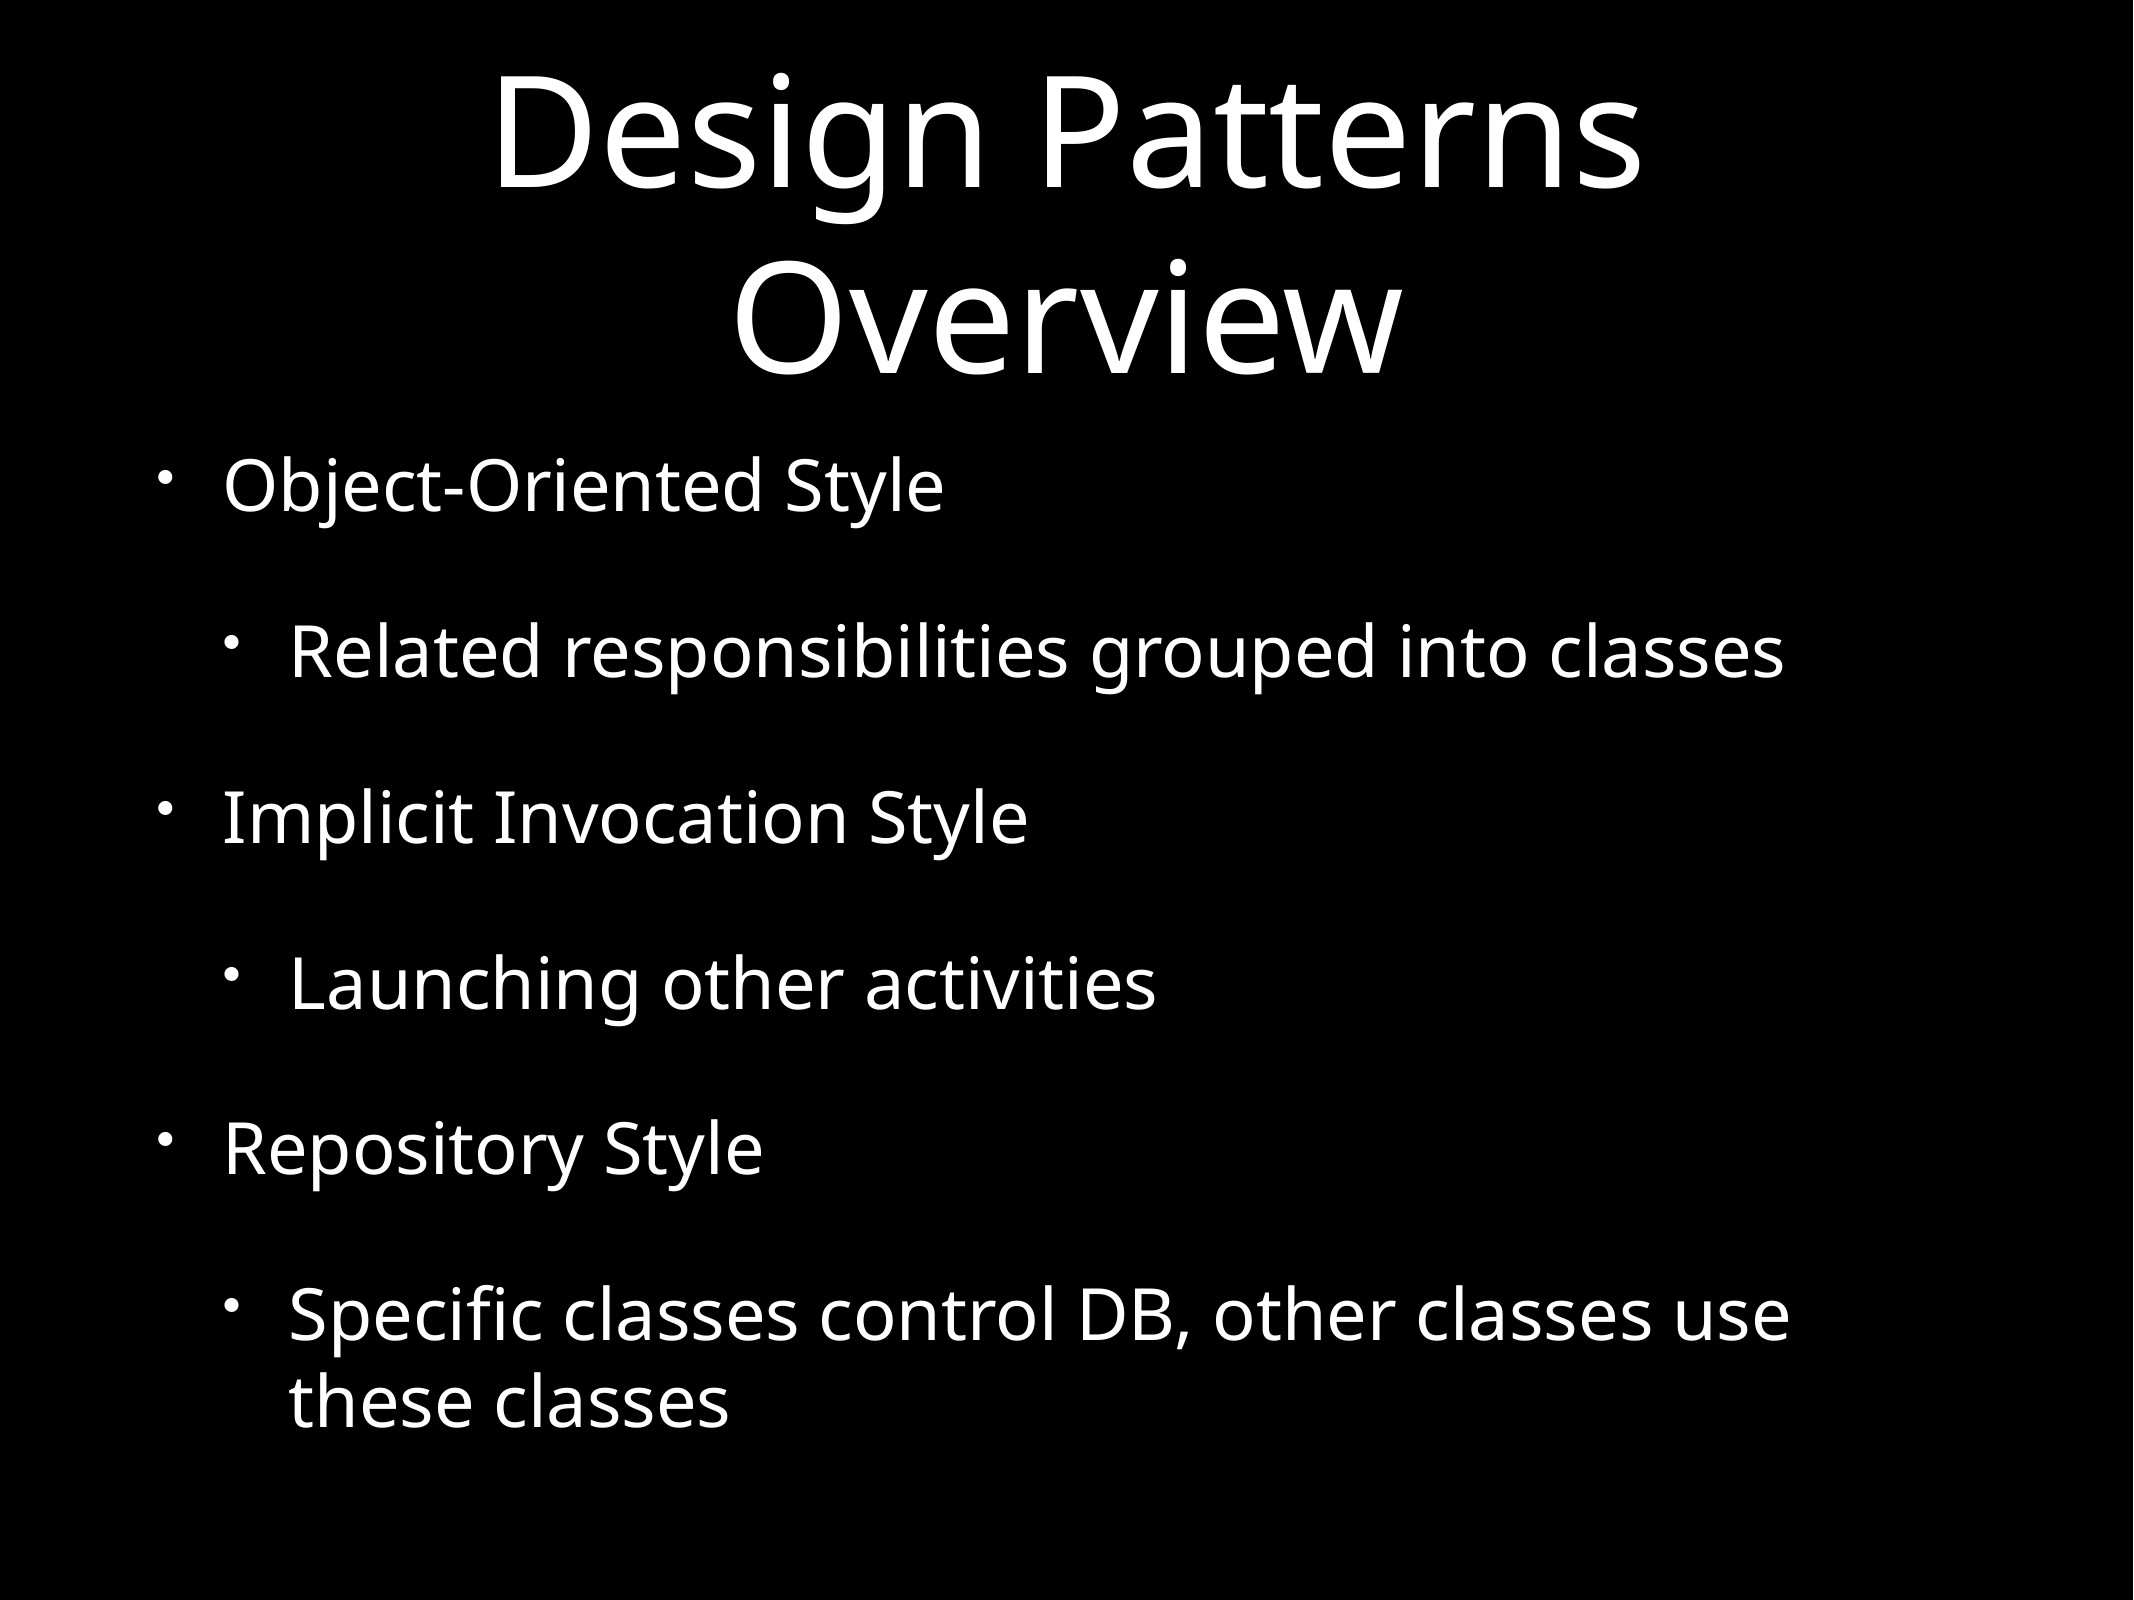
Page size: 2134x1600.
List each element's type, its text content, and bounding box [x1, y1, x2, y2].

title Design Patterns Overview [155, 41, 1978, 397]
list Object-Oriented Style Related responsibilities grouped into classes Implicit Invocation Style Launching other activities Repository Style Specific classes control DB, other classes use these classes [155, 424, 1978, 1457]
